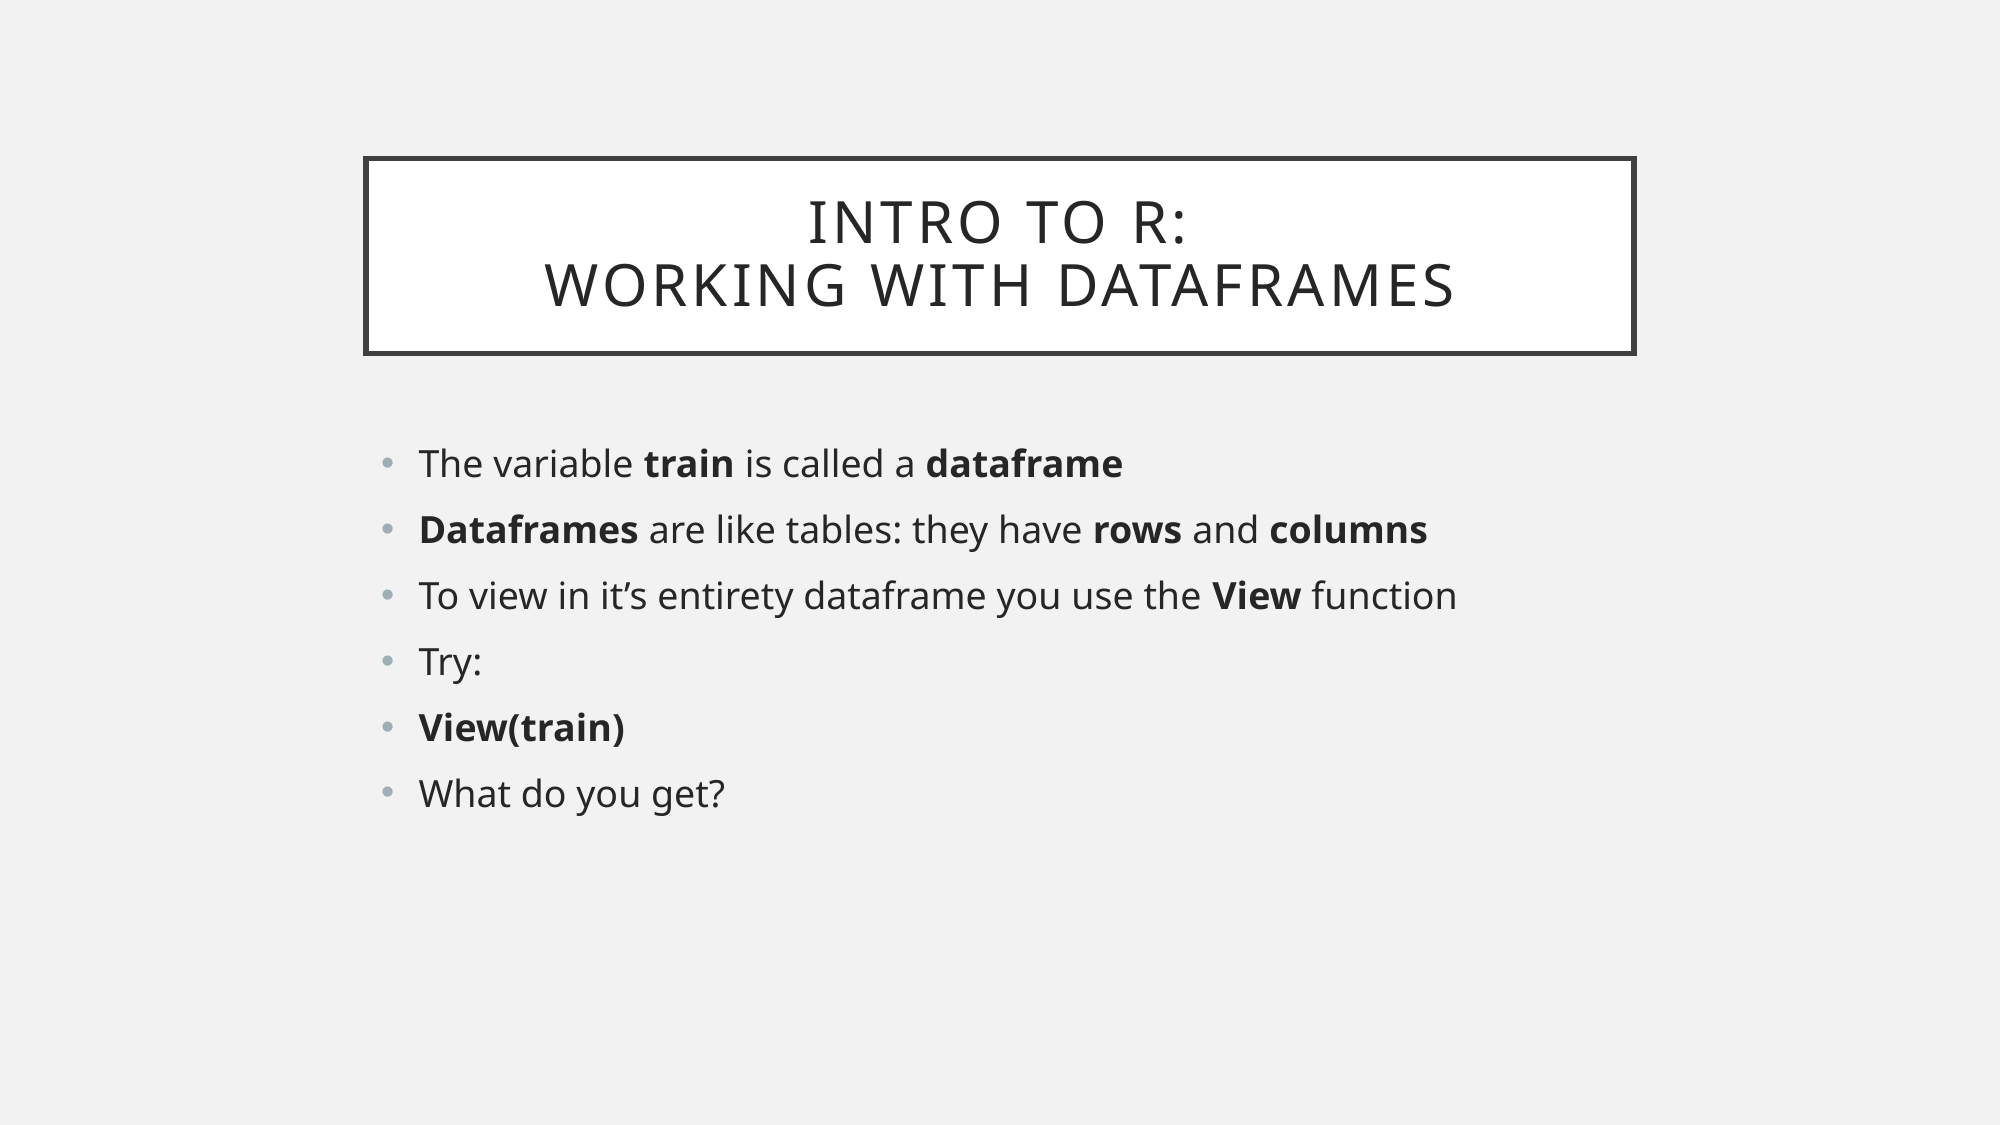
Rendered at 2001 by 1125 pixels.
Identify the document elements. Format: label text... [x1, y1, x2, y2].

list The variable train is called a dataframe Dataframes are like tables: they have rows and columns To view in it’s entirety dataframe you use the View function Try: View(train) What do you get? [366, 432, 1634, 942]
title Intro to R: Working with dataframes [363, 156, 1637, 356]
